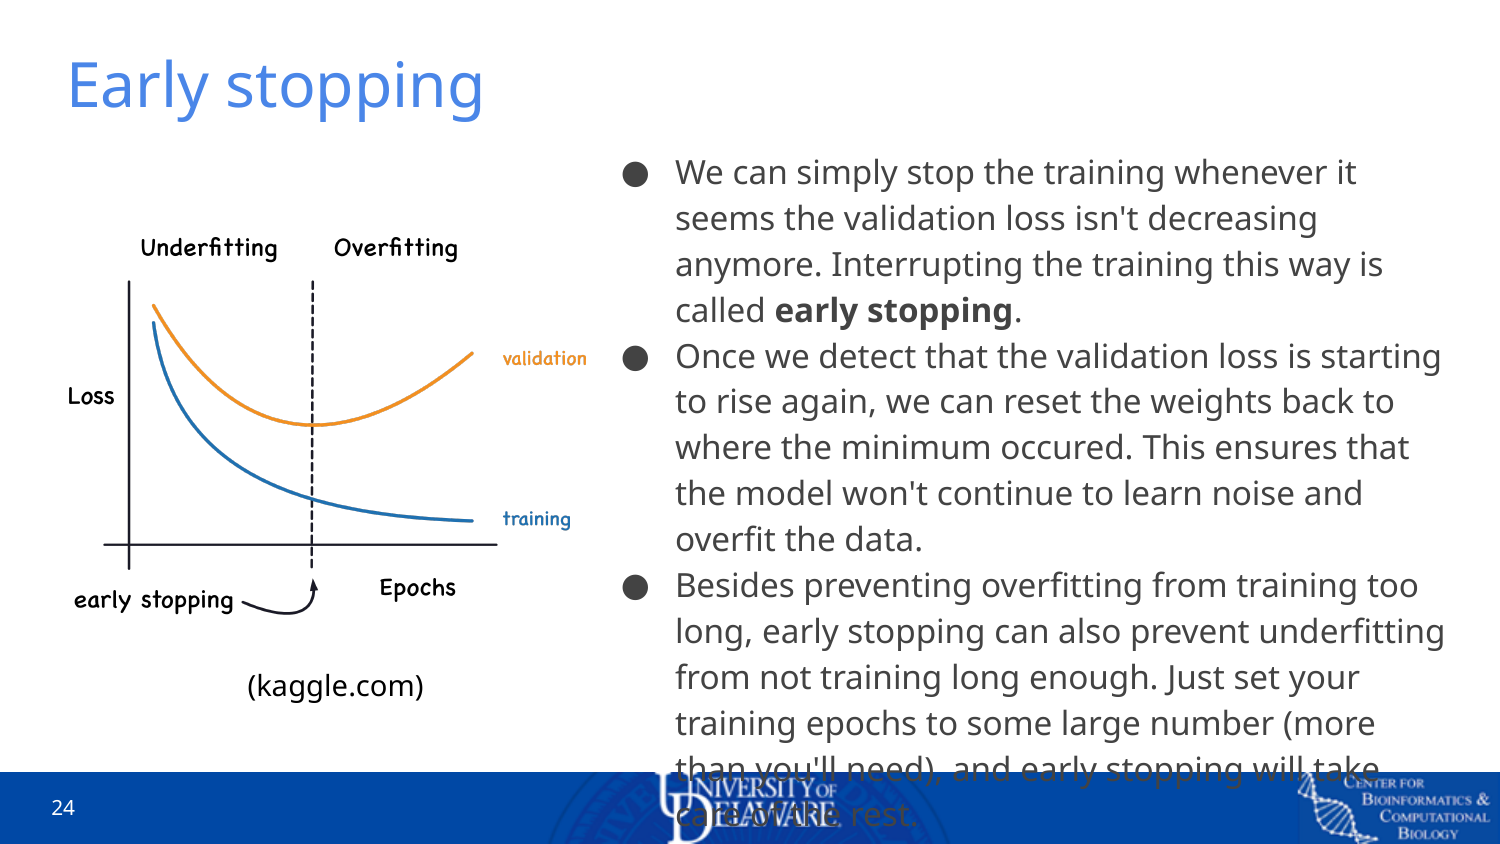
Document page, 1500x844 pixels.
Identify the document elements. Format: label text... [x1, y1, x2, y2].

picture [50, 201, 621, 629]
picture [0, 772, 1500, 844]
list We can simply stop the training whenever it seems the validation loss isn't decreasing anymore. Interrupting the training this way is called early stopping. Once we detect that the validation loss is starting to rise again, we can reset the weights back to where the minimum occured. This ensures that the model won't continue to learn noise and overfit the data. Besides preventing overfitting from training too long, early stopping can also prevent underfitting from not training long enough. Just set your training epochs to some large number (more than you'll need), and early stopping will take care of the rest. [584, 130, 1467, 738]
title Early stopping [51, 30, 1449, 131]
text_box (kaggle.com) [169, 651, 502, 717]
